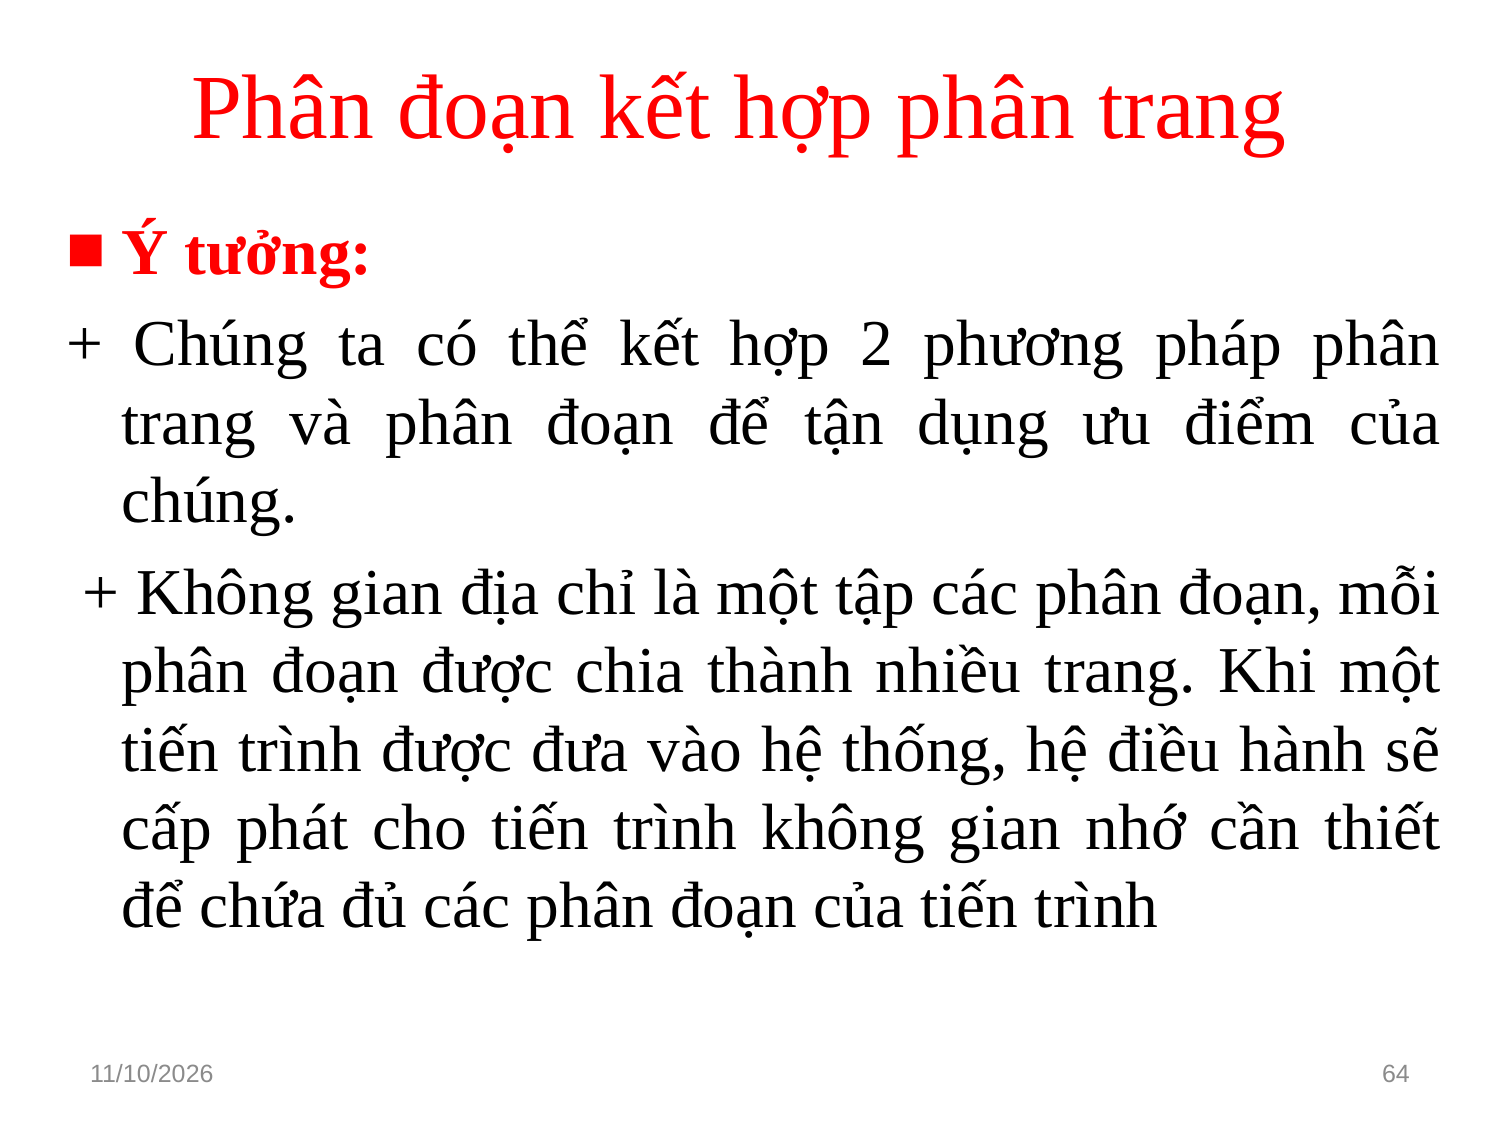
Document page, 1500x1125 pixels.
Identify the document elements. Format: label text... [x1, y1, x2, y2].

list Ý tưởng: + Chúng ta có thể kết hợp 2 phương pháp phân trang và phân đoạn để tận dụng ưu điểm của chúng. + Không gian địa chỉ là một tập các phân đoạn, mỗi phân đoạn được chia thành nhiều trang. Khi một tiến trình được đưa vào hệ thống, hệ điều hành sẽ cấp phát cho tiến trình không gian nhớ cần thiết để chứa đủ các phân đoạn của tiến trình [51, 201, 1457, 1035]
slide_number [75, 1042, 425, 1103]
title Phân đoạn kết hợp phân trang [152, 15, 1328, 189]
slide_number 64 [1074, 1042, 1425, 1103]
